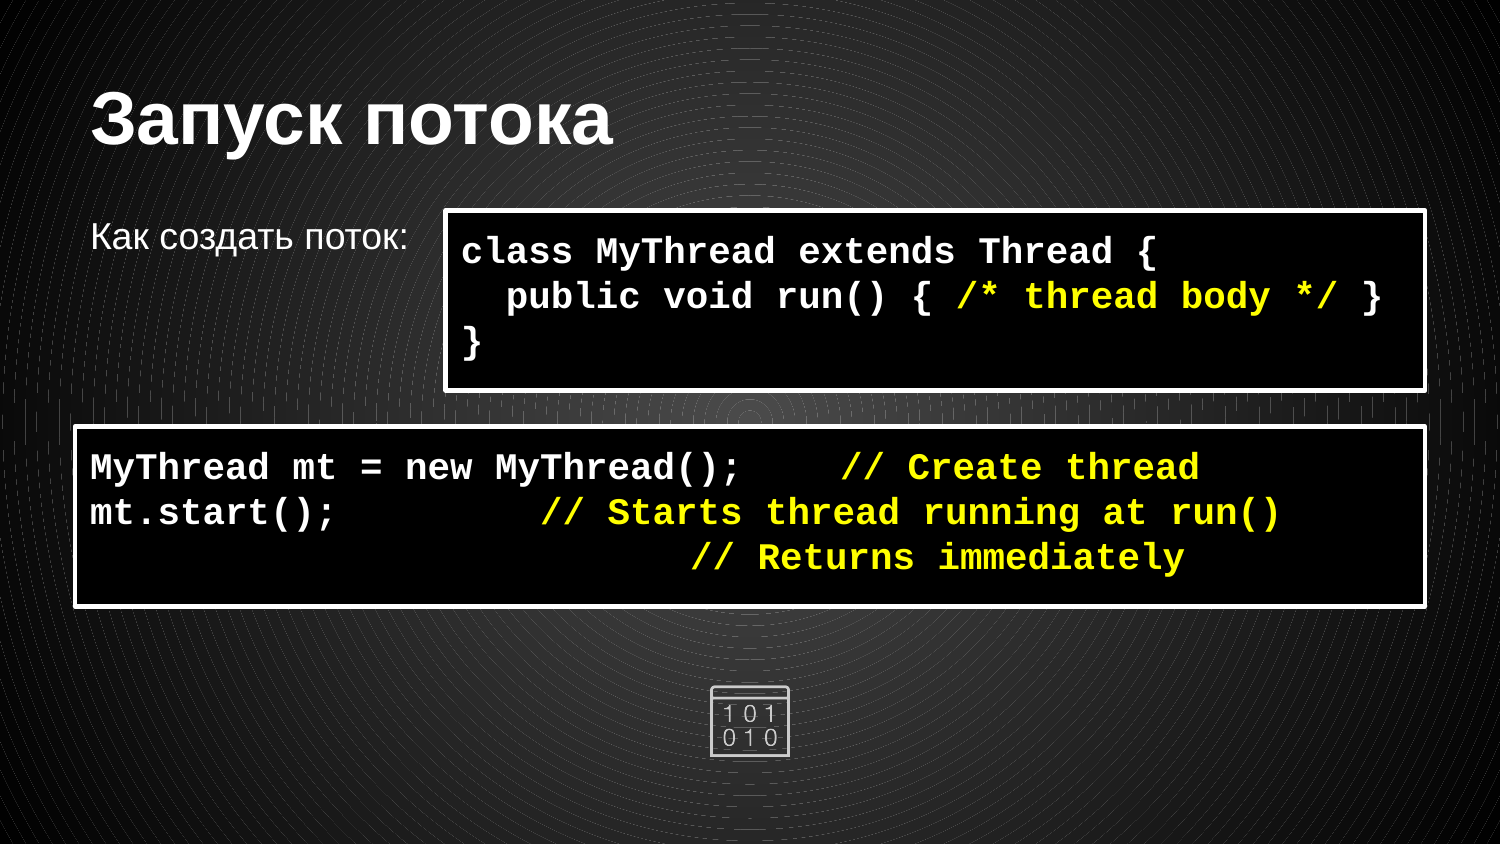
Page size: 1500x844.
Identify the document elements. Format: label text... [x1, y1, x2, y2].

picture [710, 682, 790, 762]
title Запуск потока [75, 33, 1425, 175]
list Как создать поток: [75, 607, 1425, 808]
list Как создать поток: [75, 196, 1425, 426]
text_box MyThread mt = new MyThread(); // Create thread mt.start(); // Starts thread running at run() // Returns immediately [74, 426, 1425, 607]
text_box class MyThread extends Thread { public void run() { /* thread body */ } } [445, 210, 1425, 391]
